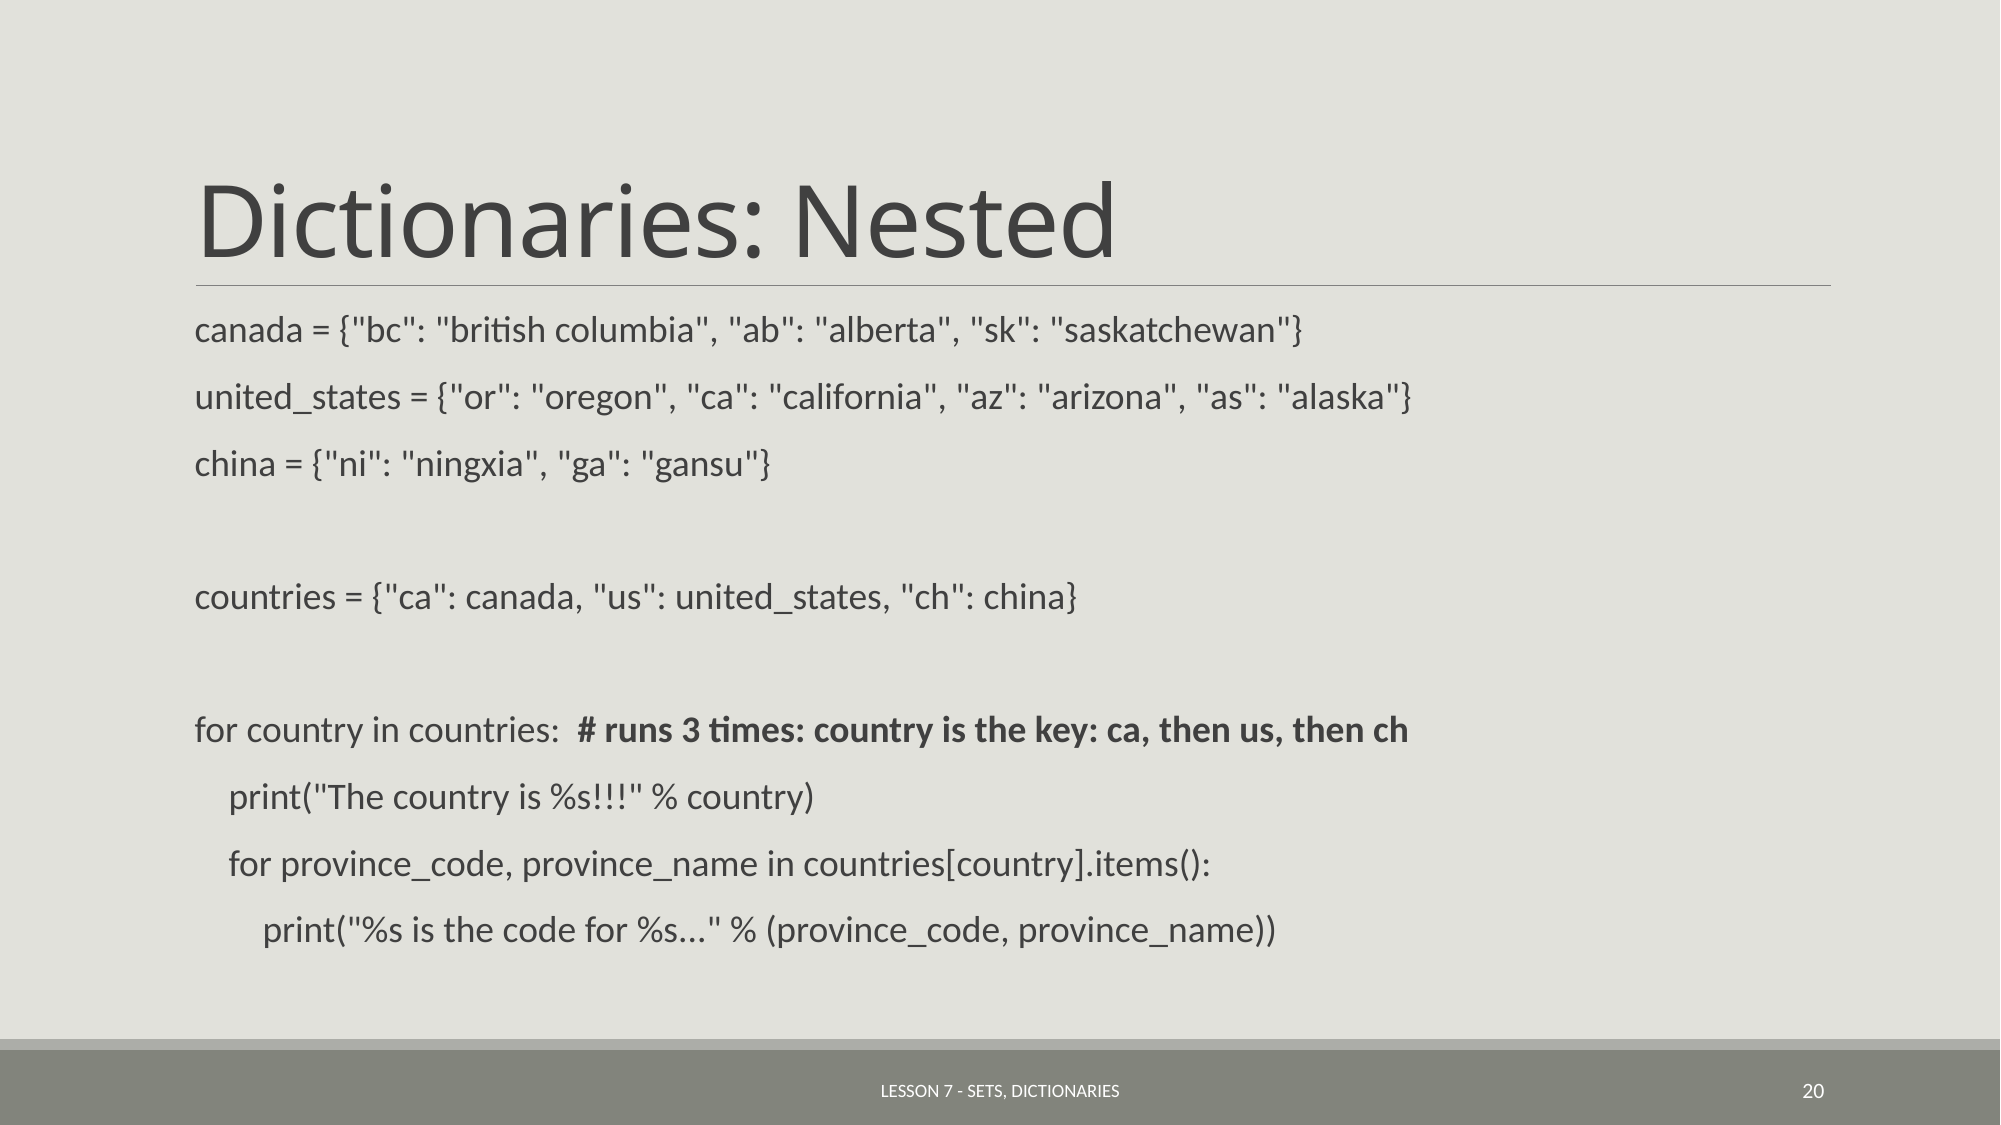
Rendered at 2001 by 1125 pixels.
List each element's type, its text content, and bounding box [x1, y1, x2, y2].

list canada = {"bc": "british columbia", "ab": "alberta", "sk": "saskatchewan"} united_states = {"or": "oregon", "ca": "california", "az": "arizona", "as": "alaska"} china = {"ni": "ningxia", "ga": "gansu"} countries = {"ca": canada, "us": united_states, "ch": china} for country in countries: # runs 3 times: country is the key: ca, then us, then ch print("The country is %s!!!" % country) for province_code, province_name in countries[country].items(): print("%s is the code for %s..." % (province_code, province_name)) [180, 302, 1830, 963]
title Dictionaries: Nested [180, 47, 1830, 285]
slide_number 20 [1624, 1059, 1840, 1120]
footer Lesson 7 - Sets, Dictionaries [604, 1059, 1396, 1120]
